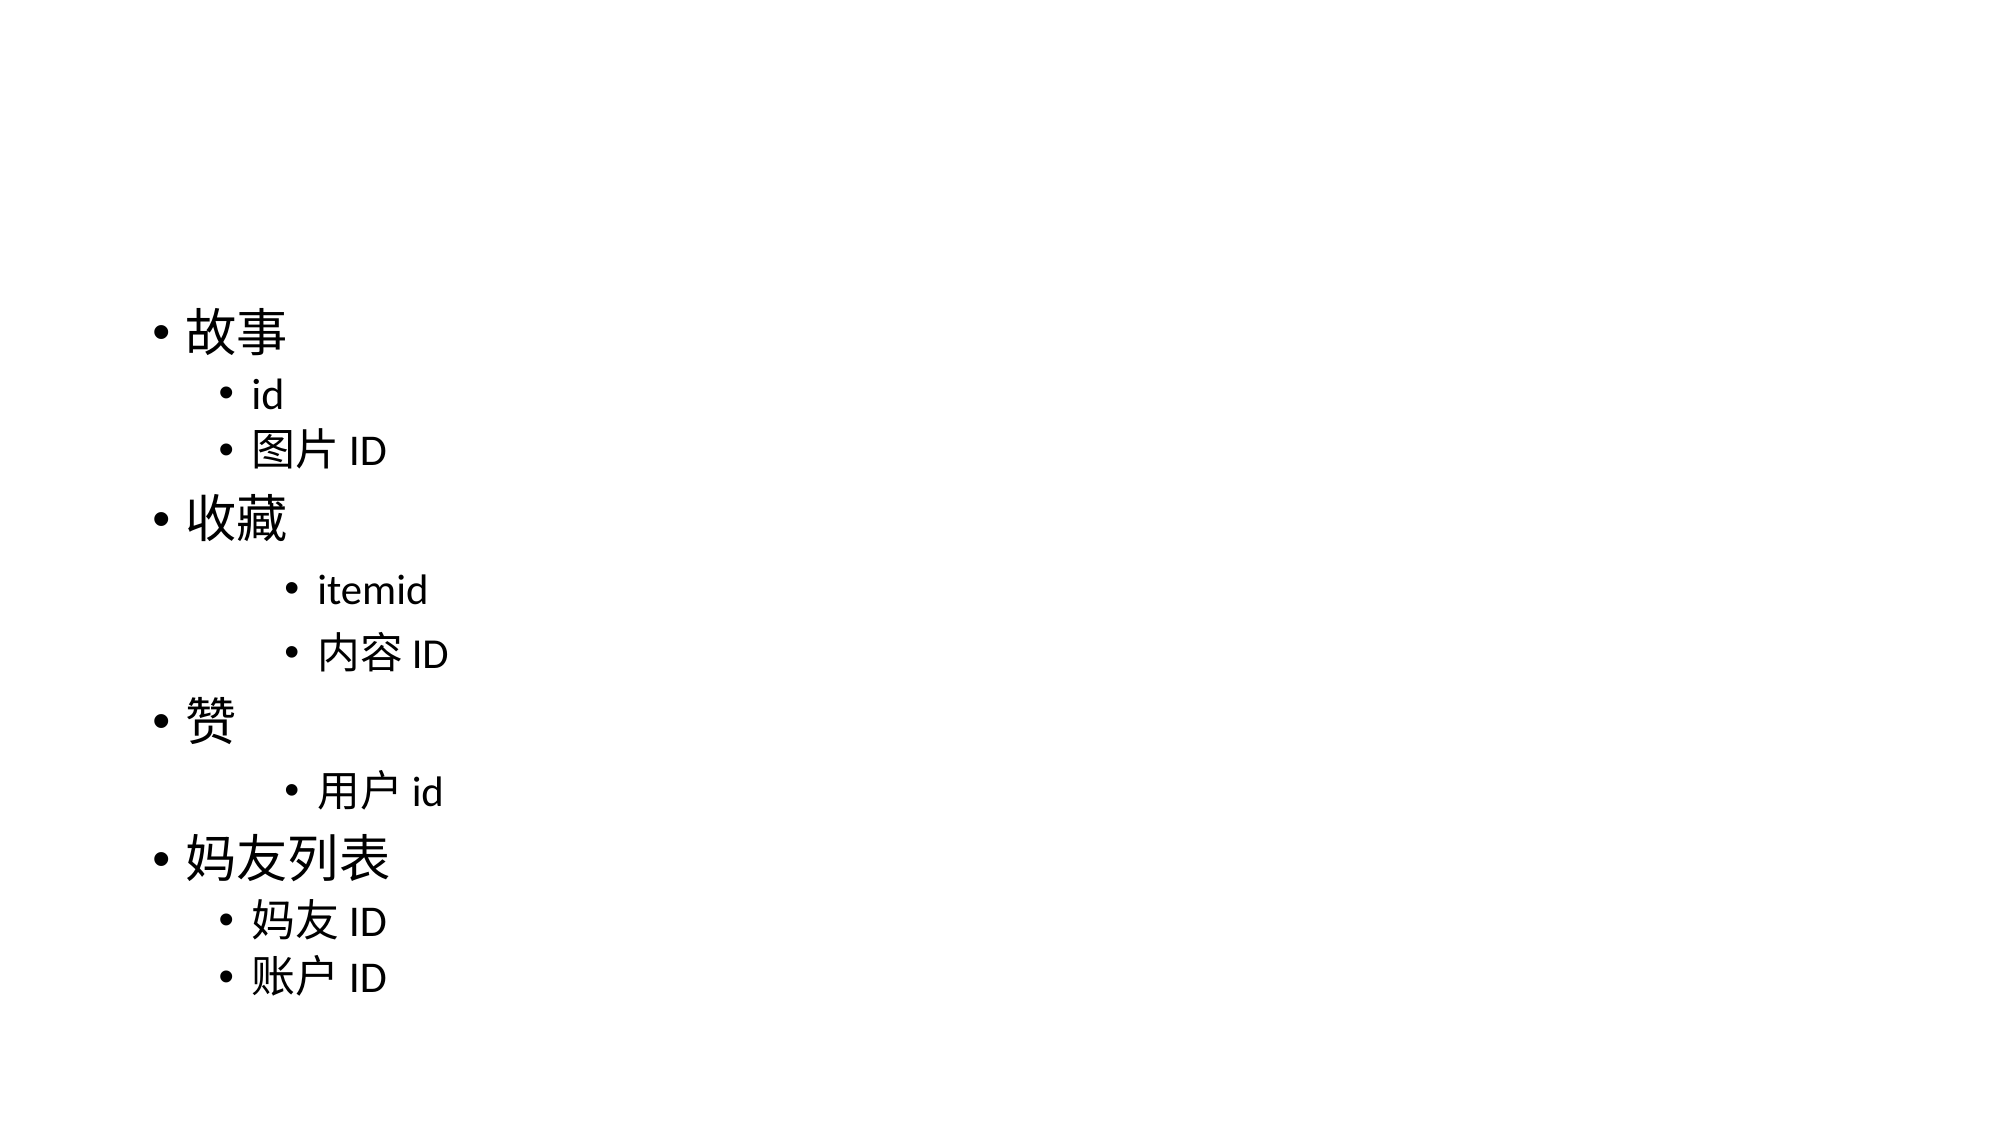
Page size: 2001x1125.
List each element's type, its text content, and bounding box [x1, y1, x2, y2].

list 故事 id 图片ID 收藏 itemid 内容ID 赞 用户id 妈友列表 妈友ID 账户ID [137, 299, 1863, 1014]
